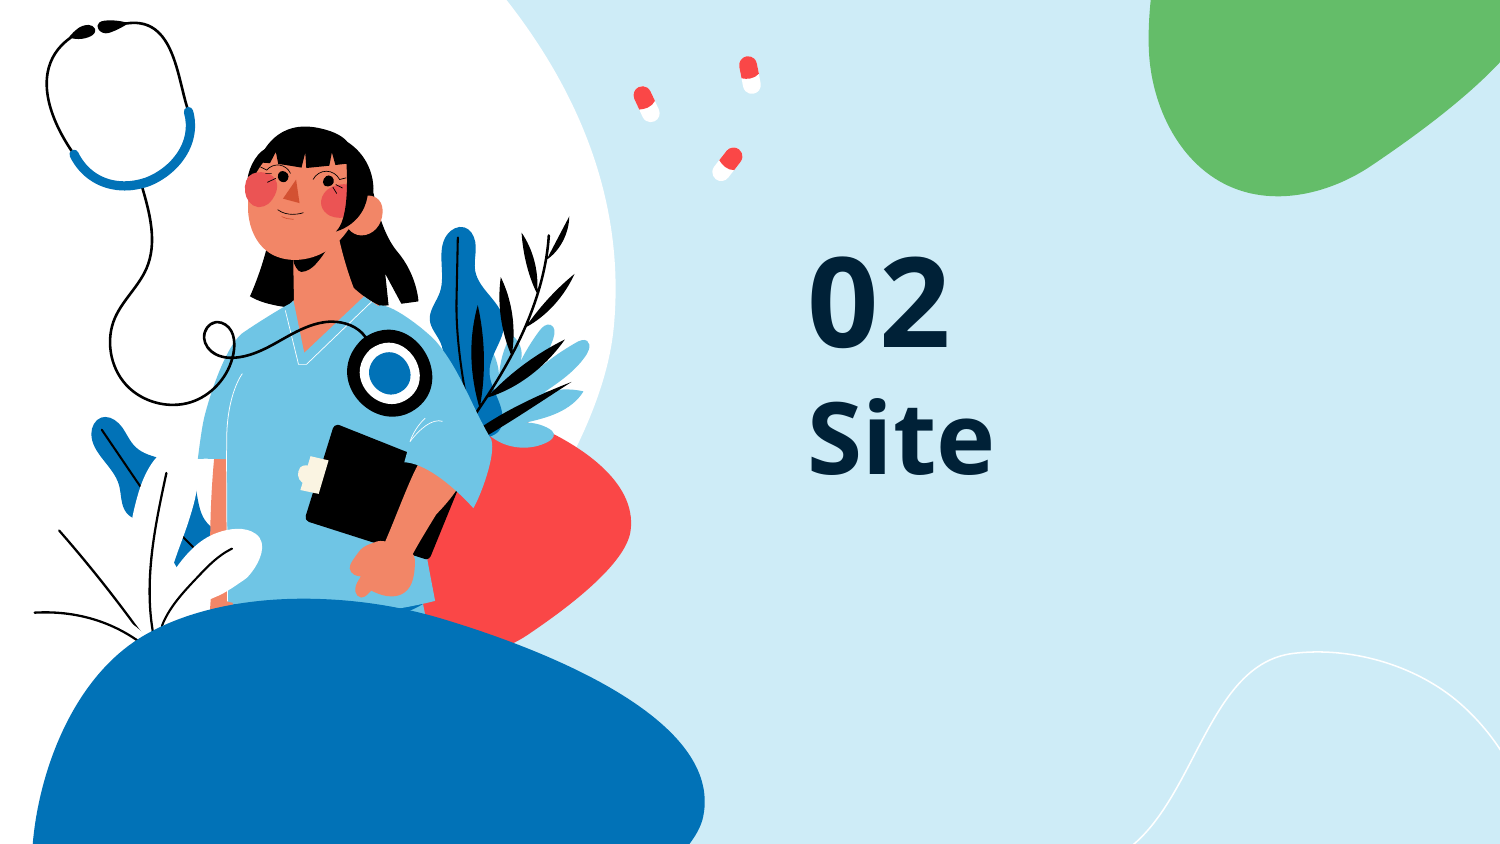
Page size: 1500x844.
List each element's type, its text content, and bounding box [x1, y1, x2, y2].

text_box [1134, 651, 1500, 844]
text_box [623, 81, 671, 127]
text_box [726, 51, 774, 99]
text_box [40, 20, 454, 417]
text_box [197, 126, 497, 675]
text_box [32, 638, 705, 844]
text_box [91, 425, 192, 438]
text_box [711, 144, 744, 184]
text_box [502, 220, 586, 453]
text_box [6, 439, 288, 695]
title 02 [792, 221, 998, 373]
title Site [792, 360, 1465, 512]
